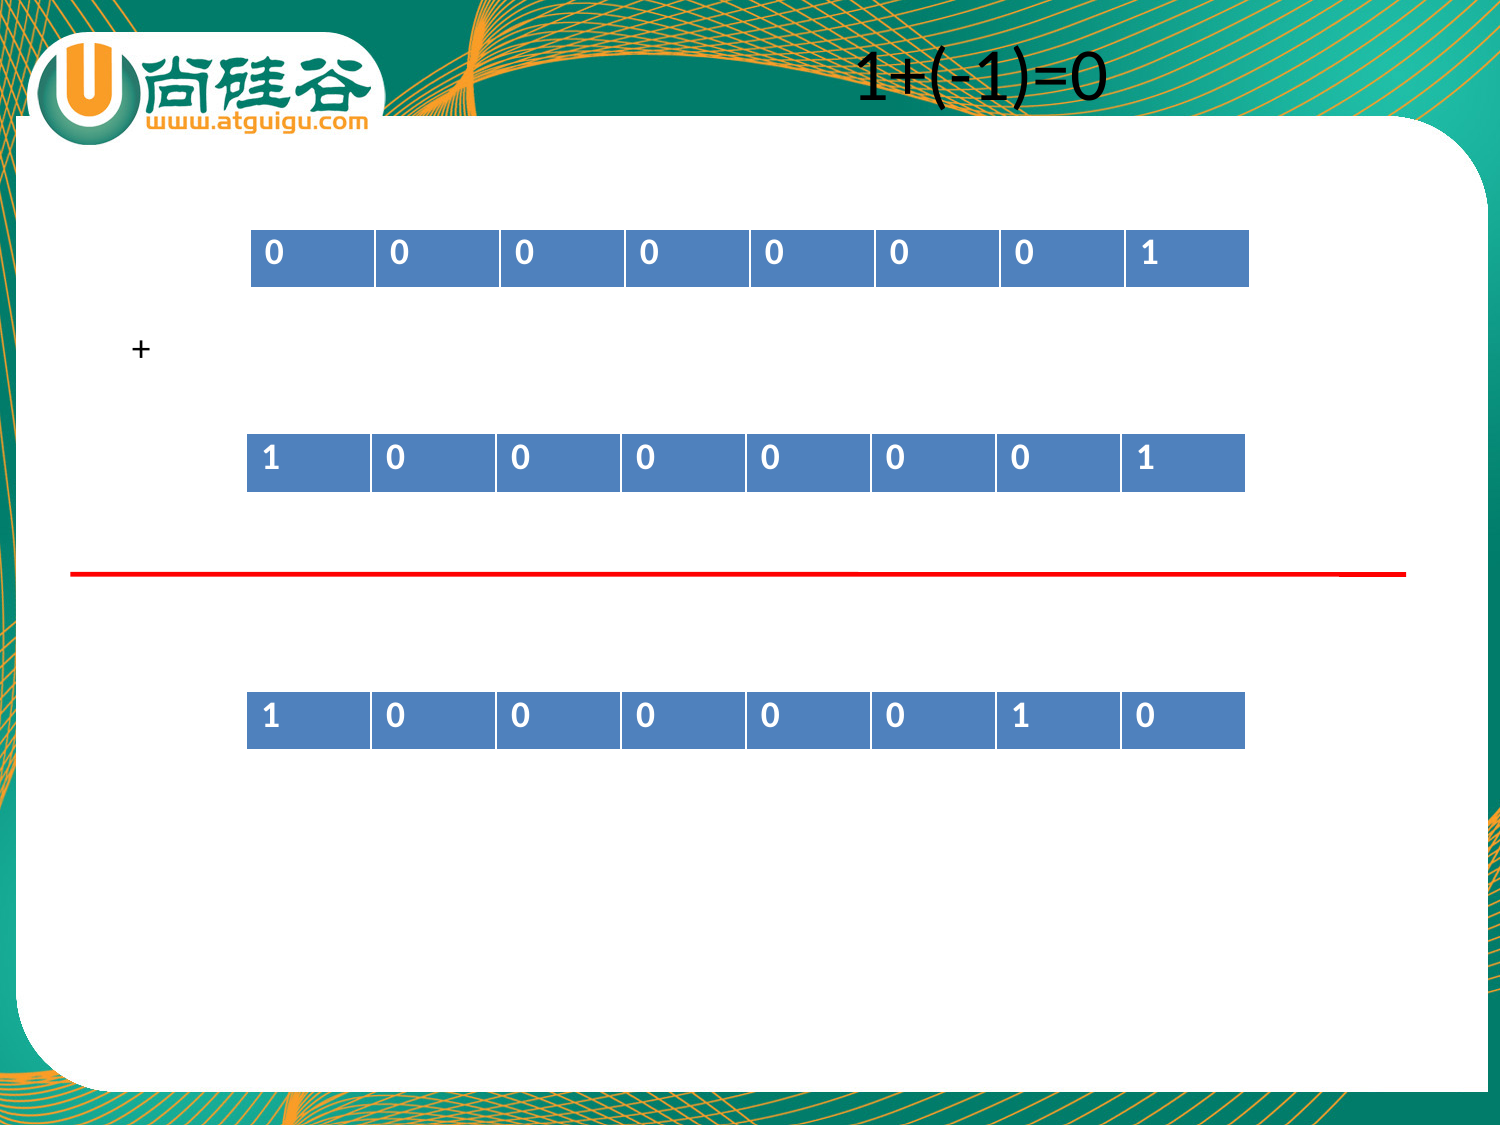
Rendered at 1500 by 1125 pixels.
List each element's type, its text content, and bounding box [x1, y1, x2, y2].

table_header 1 [1126, 230, 1249, 287]
table_header 0 [497, 692, 620, 749]
picture [0, 0, 1500, 1125]
table_header 0 [372, 692, 495, 749]
table_header 0 [872, 692, 995, 749]
table_header 0 [872, 434, 995, 492]
table_header 0 [501, 230, 624, 287]
text_box + [117, 316, 282, 377]
table_header 0 [747, 692, 870, 749]
table_header 0 [251, 230, 374, 287]
table_header 0 [747, 434, 870, 492]
table_header 0 [751, 230, 874, 287]
table_header 1 [247, 434, 370, 492]
table_header 0 [372, 434, 495, 492]
table_header 0 [376, 230, 499, 287]
table_header 0 [876, 230, 999, 287]
table_header 0 [626, 230, 749, 287]
table_header 0 [497, 434, 620, 492]
table_header 0 [622, 692, 745, 749]
title 1+(-1)=0 [304, 0, 1500, 141]
table_header 0 [1122, 692, 1245, 749]
table_header 0 [622, 434, 745, 492]
table_header 1 [997, 692, 1120, 749]
table_header 1 [247, 692, 370, 749]
table_header 0 [1001, 230, 1124, 287]
table_header 1 [1122, 434, 1245, 492]
table_header 0 [997, 434, 1120, 492]
